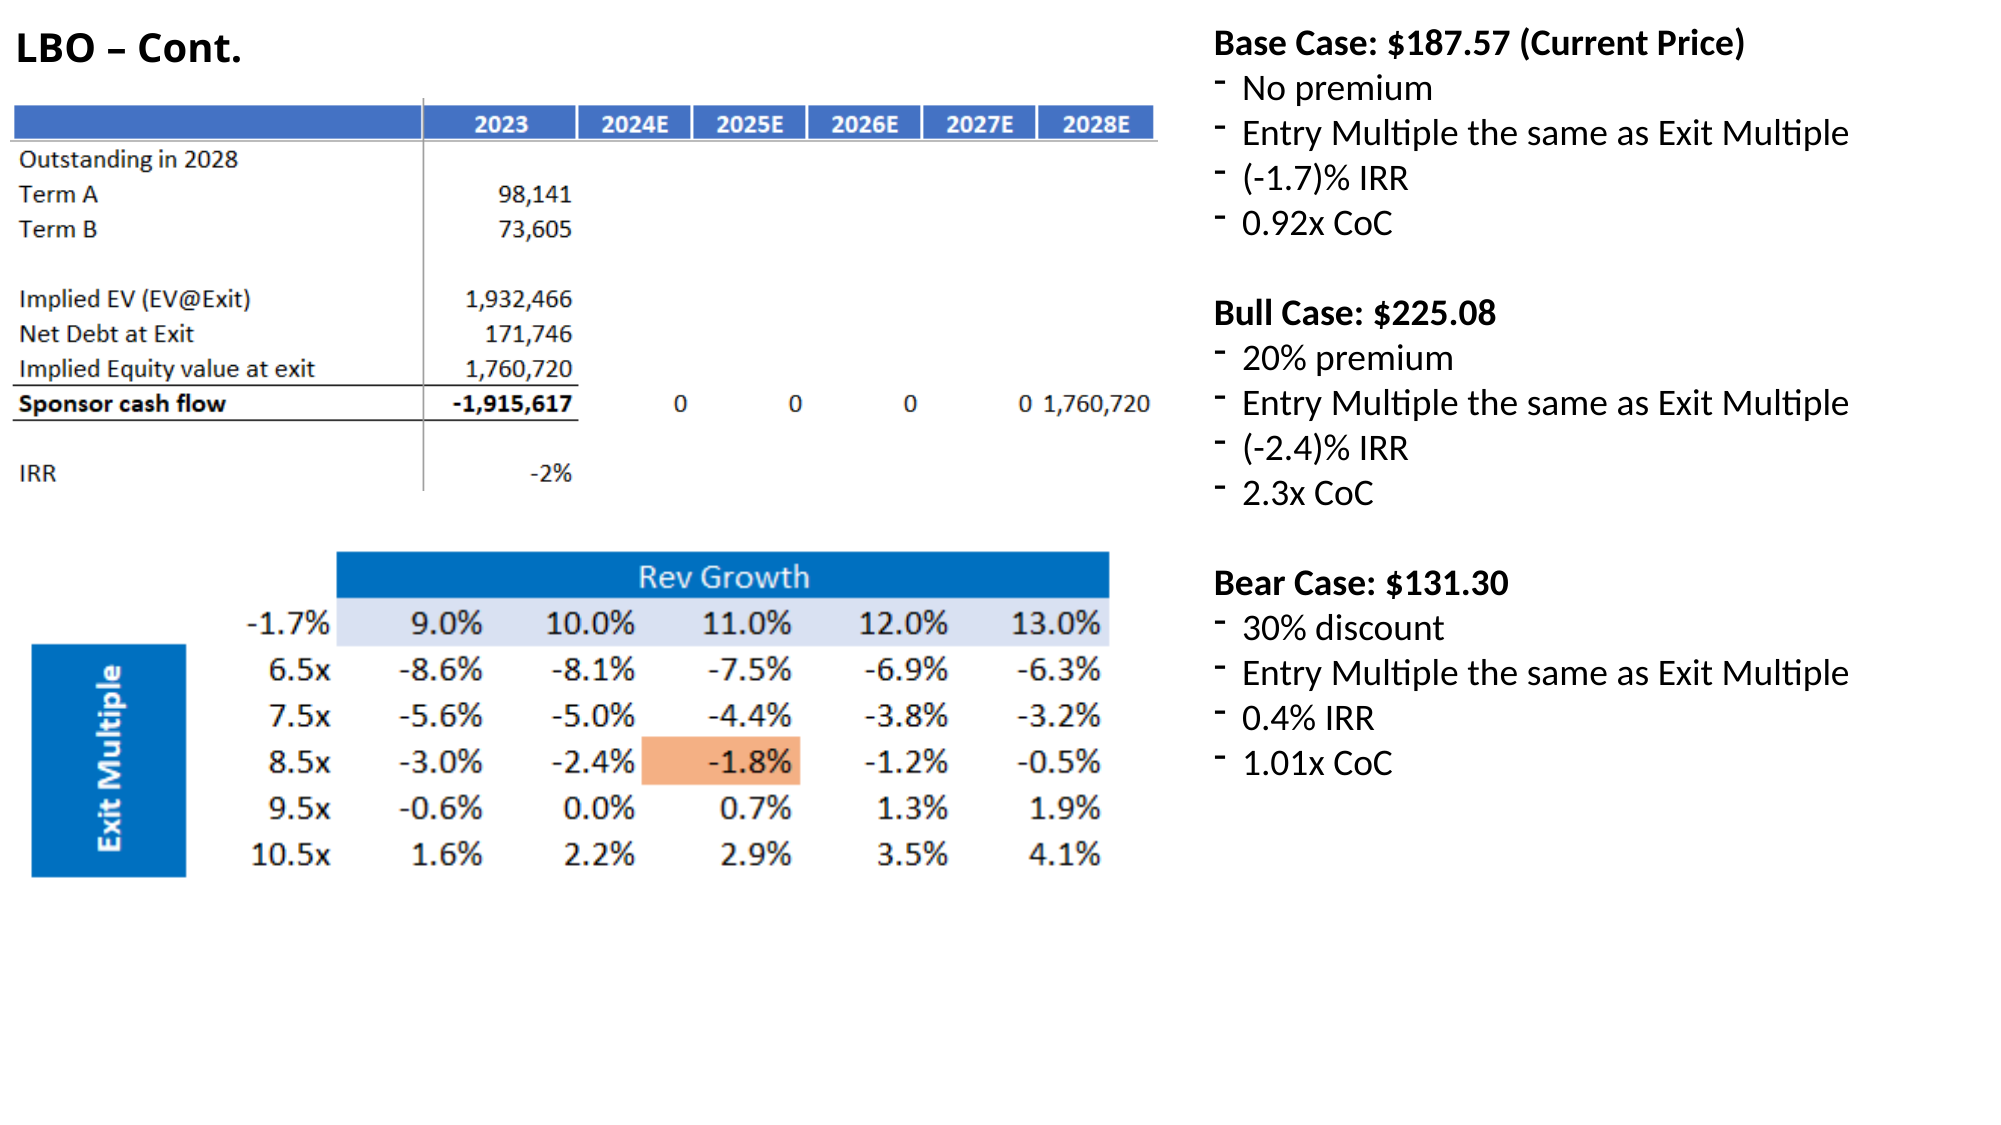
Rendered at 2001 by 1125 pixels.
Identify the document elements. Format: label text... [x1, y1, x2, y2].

text_box Base Case: $187.57 (Current Price) No premium Entry Multiple the same as Exit Multiple (-1.7)% IRR 0.92x CoC Bull Case: $225.08 20% premium Entry Multiple the same as Exit Multiple (-2.4)% IRR 2.3x CoC Bear Case: $131.30 30% discount Entry Multiple the same as Exit Multiple 0.4% IRR 1.01x CoC [1199, 10, 2000, 841]
title LBO – Cont. [0, 0, 260, 99]
picture [0, 498, 1180, 926]
picture [10, 98, 1158, 491]
